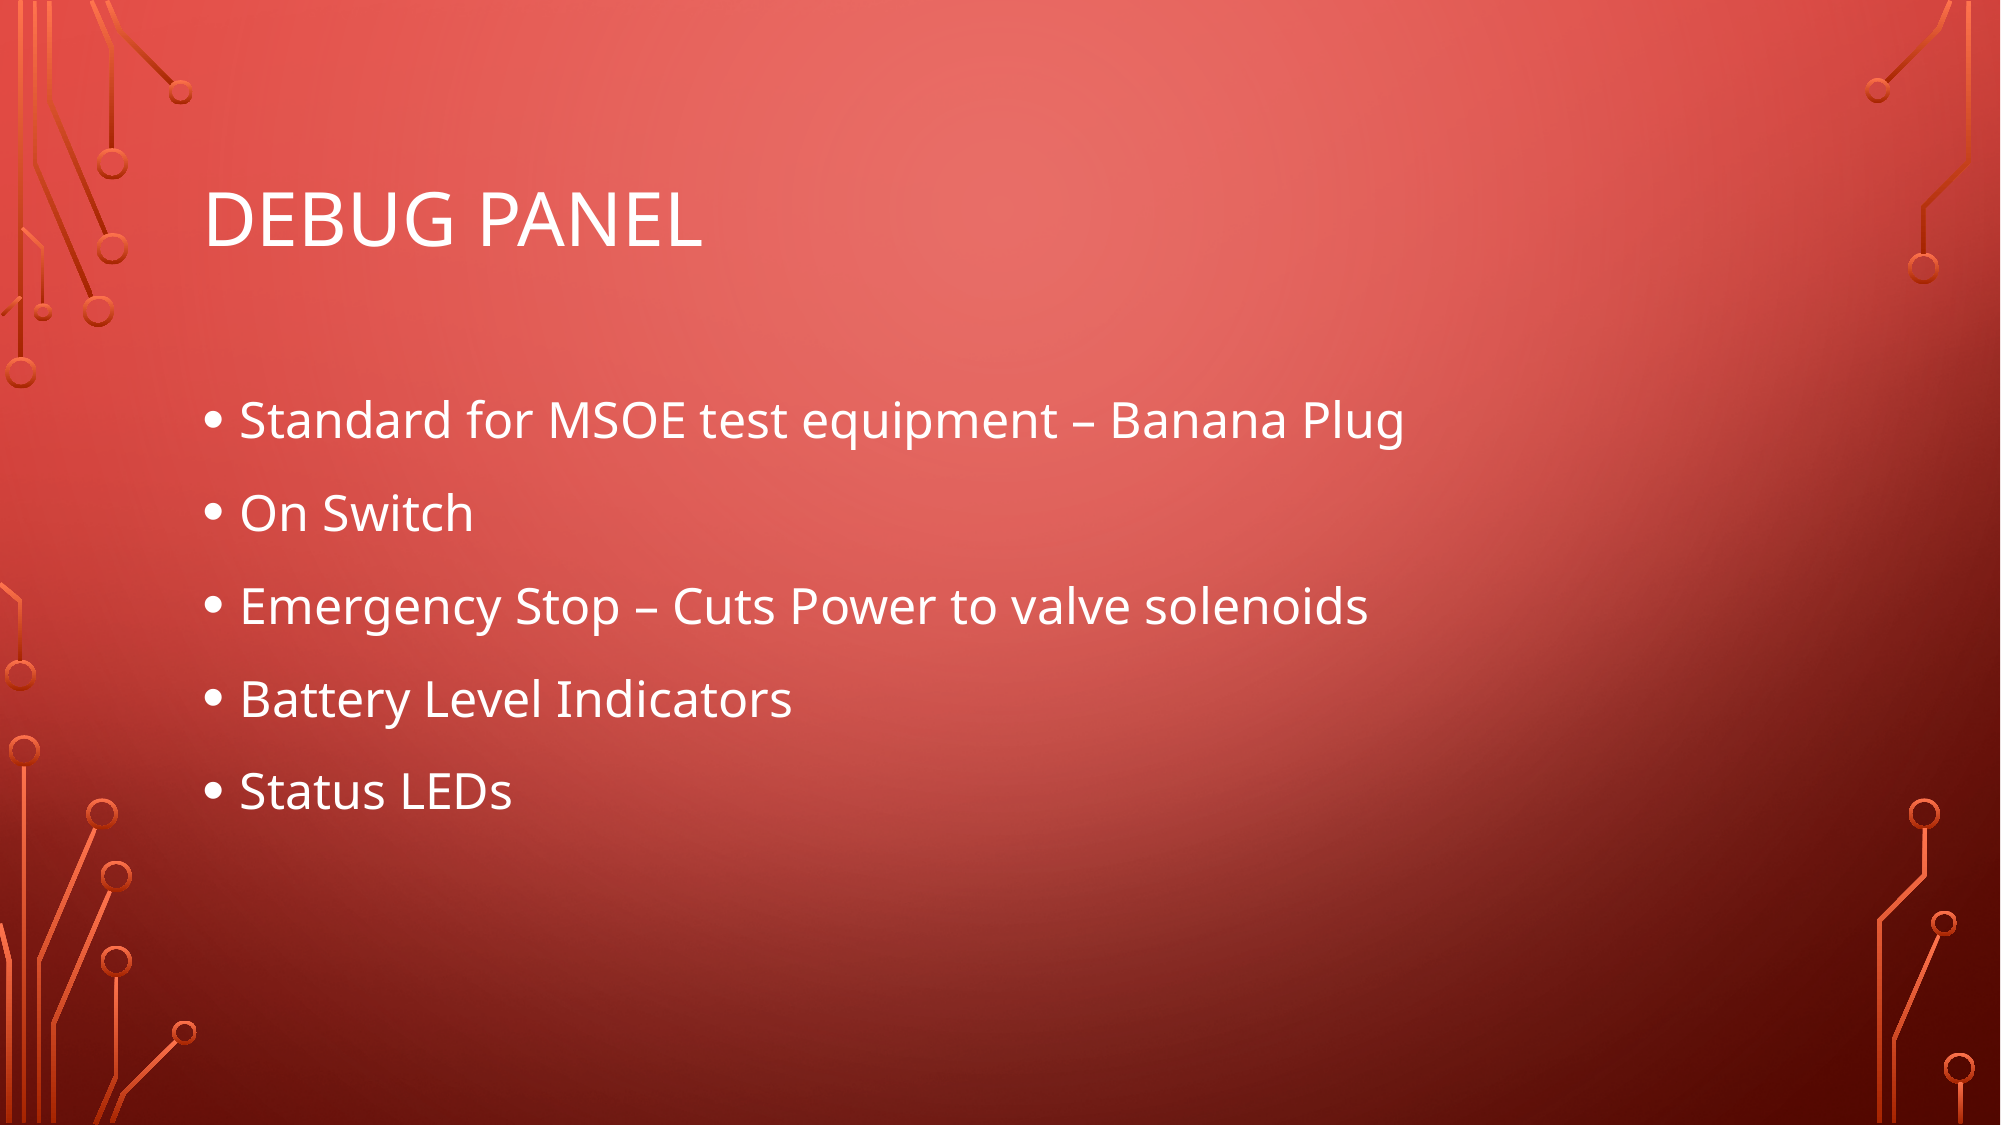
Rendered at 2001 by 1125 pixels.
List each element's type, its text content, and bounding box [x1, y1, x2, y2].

list Standard for MSOE test equipment – Banana Plug On Switch Emergency Stop – Cuts Power to valve solenoids Battery Level Indicators Status LEDs [187, 369, 1813, 950]
title Debug Panel [187, 101, 1813, 344]
